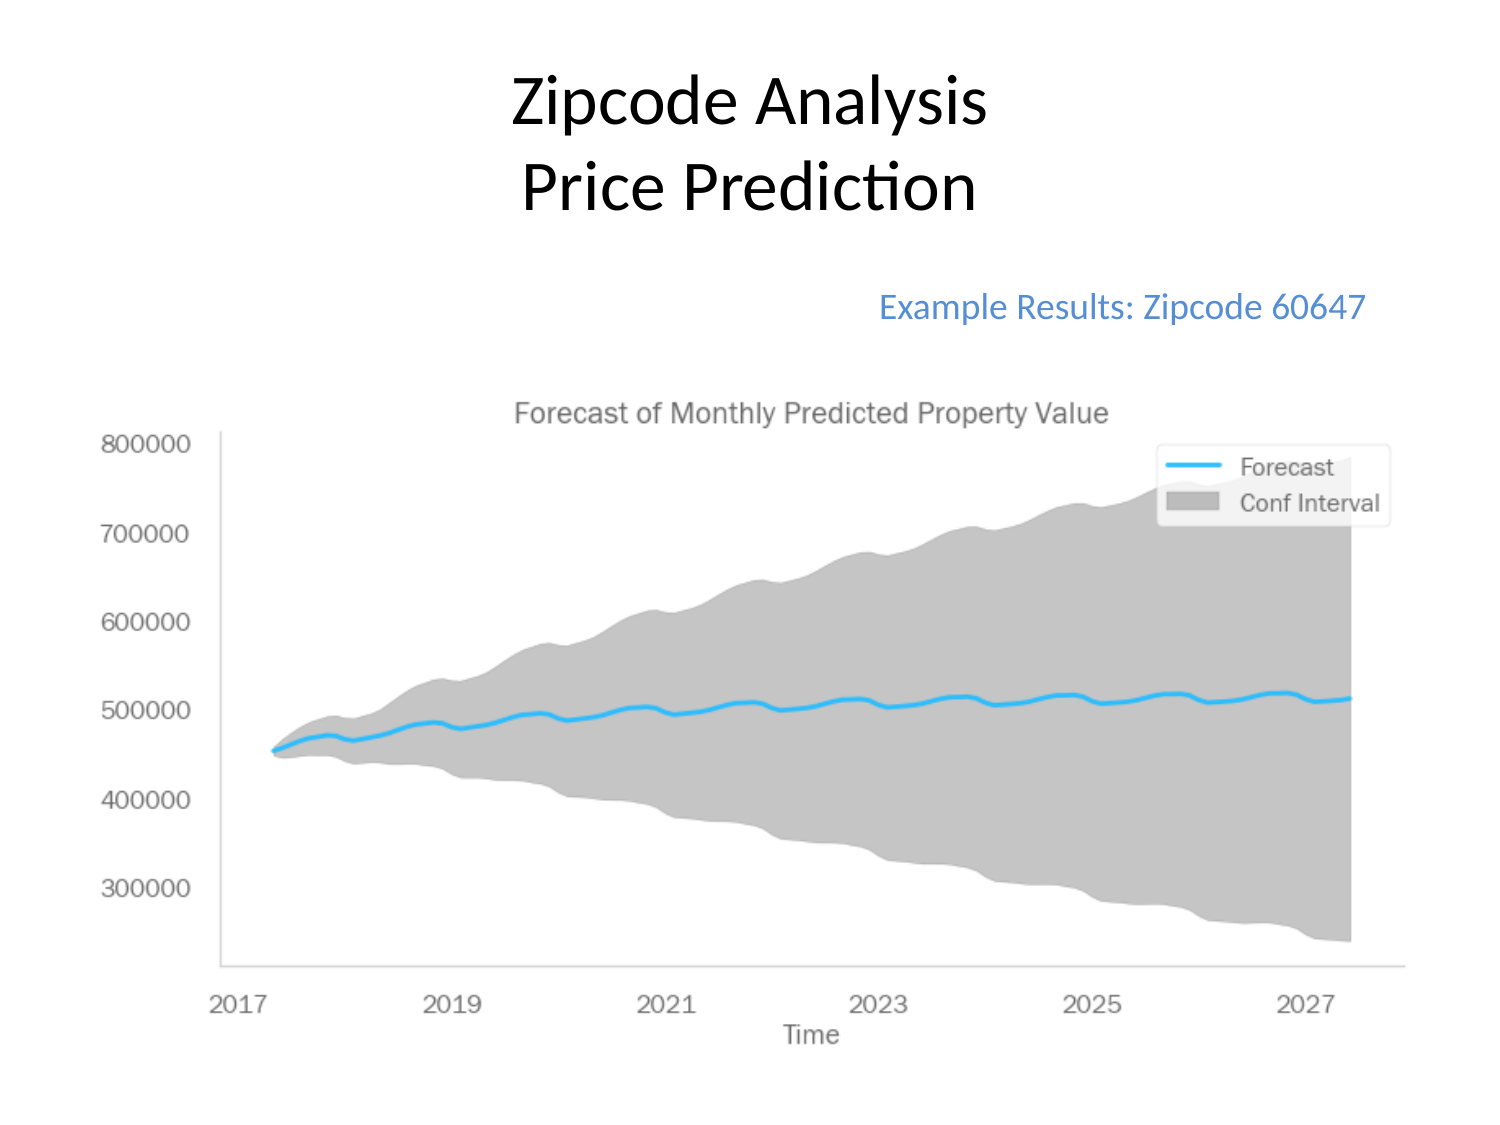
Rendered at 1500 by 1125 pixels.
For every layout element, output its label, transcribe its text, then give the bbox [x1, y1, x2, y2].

title Zipcode Analysis Price Prediction [75, 45, 1425, 233]
picture [88, 391, 1426, 1059]
text_box Example Results: Zipcode 60647 [864, 274, 1399, 335]
